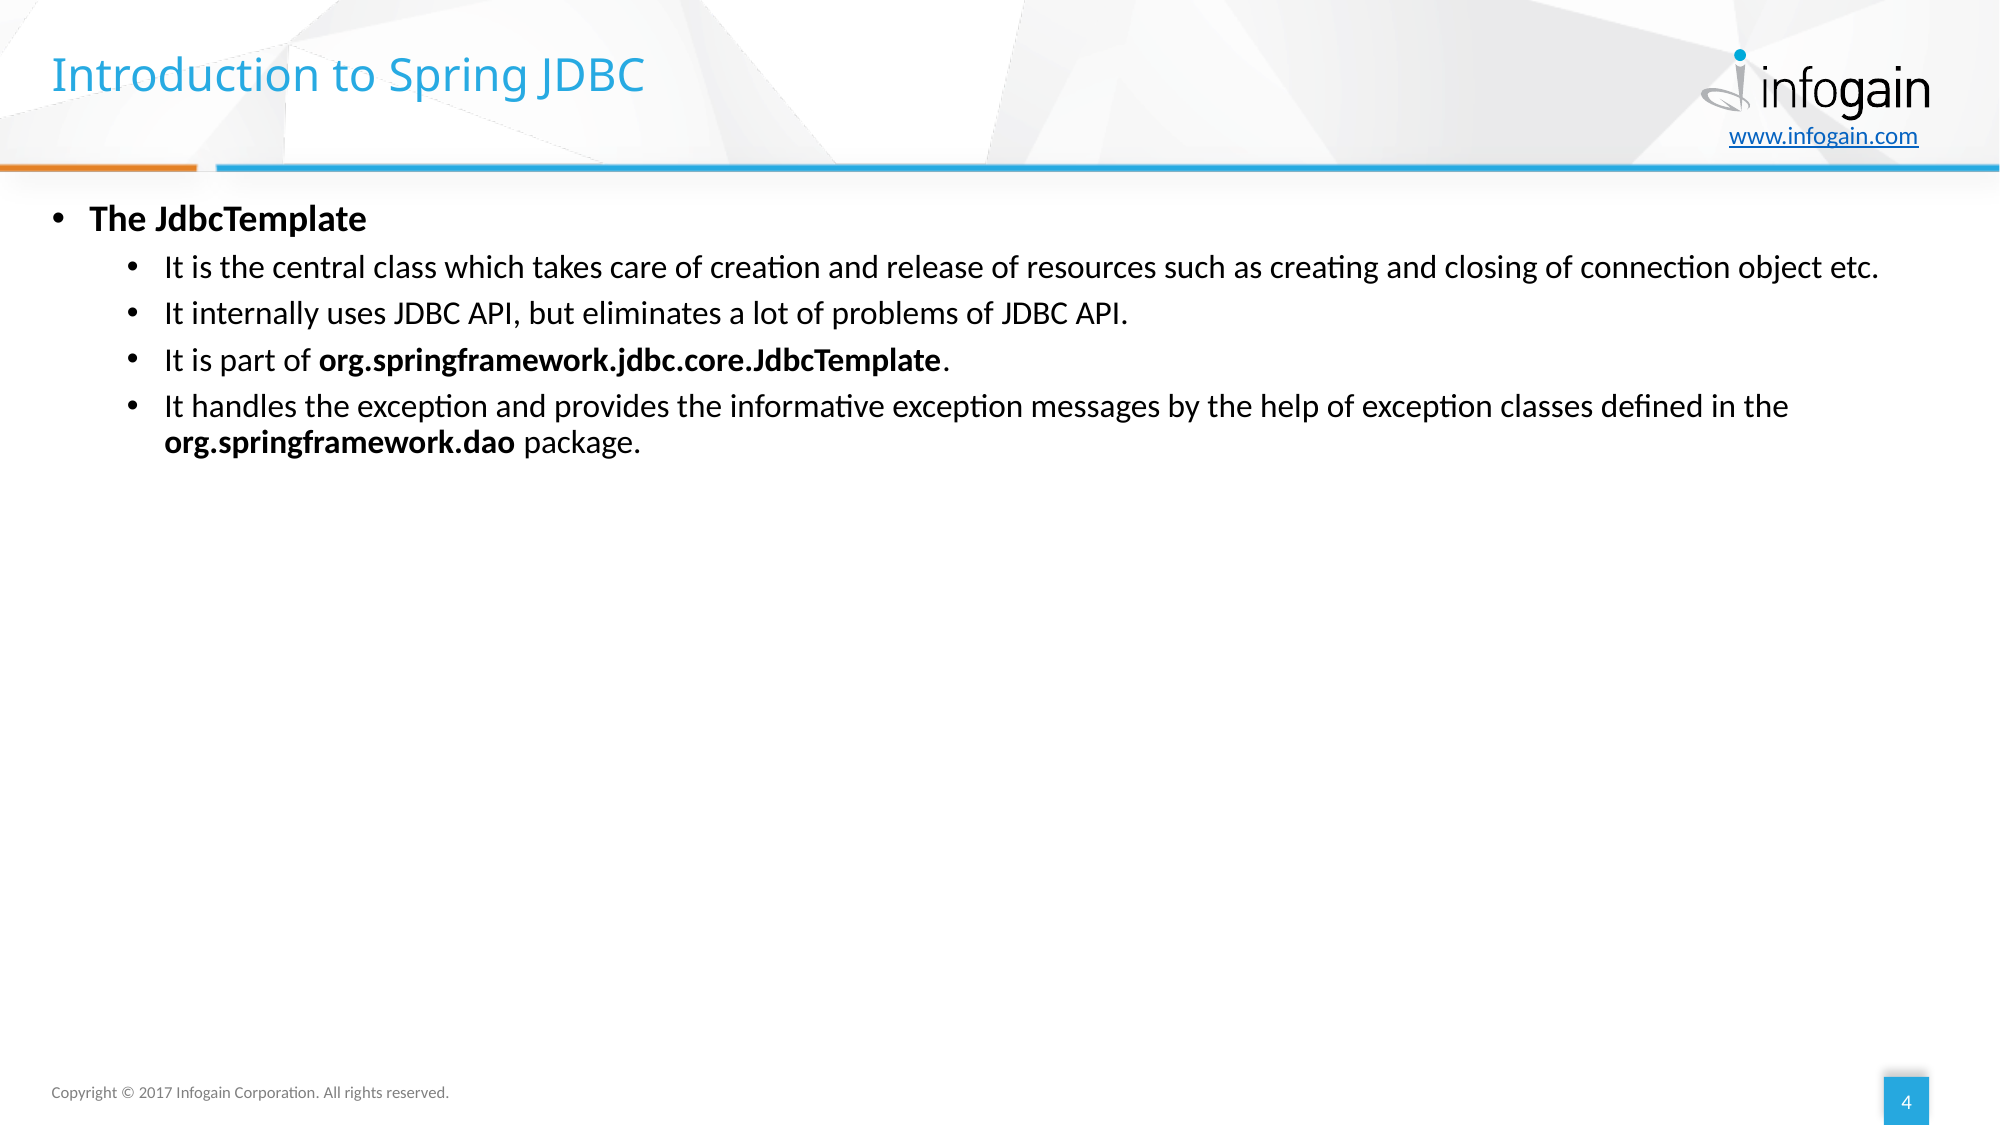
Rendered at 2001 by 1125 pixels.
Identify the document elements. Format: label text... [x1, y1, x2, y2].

list The JdbcTemplate It is the central class which takes care of creation and release of resources such as creating and closing of connection object etc. It internally uses JDBC API, but eliminates a lot of problems of JDBC API. It is part of org.springframework.jdbc.core.JdbcTemplate. It handles the exception and provides the informative exception messages by the help of exception classes defined in the org.springframework.dao package. [36, 191, 1941, 1021]
title Introduction to Spring JDBC [36, 0, 1675, 165]
slide_number 4 [1533, 1065, 2000, 1125]
picture [0, 0, 2000, 1125]
